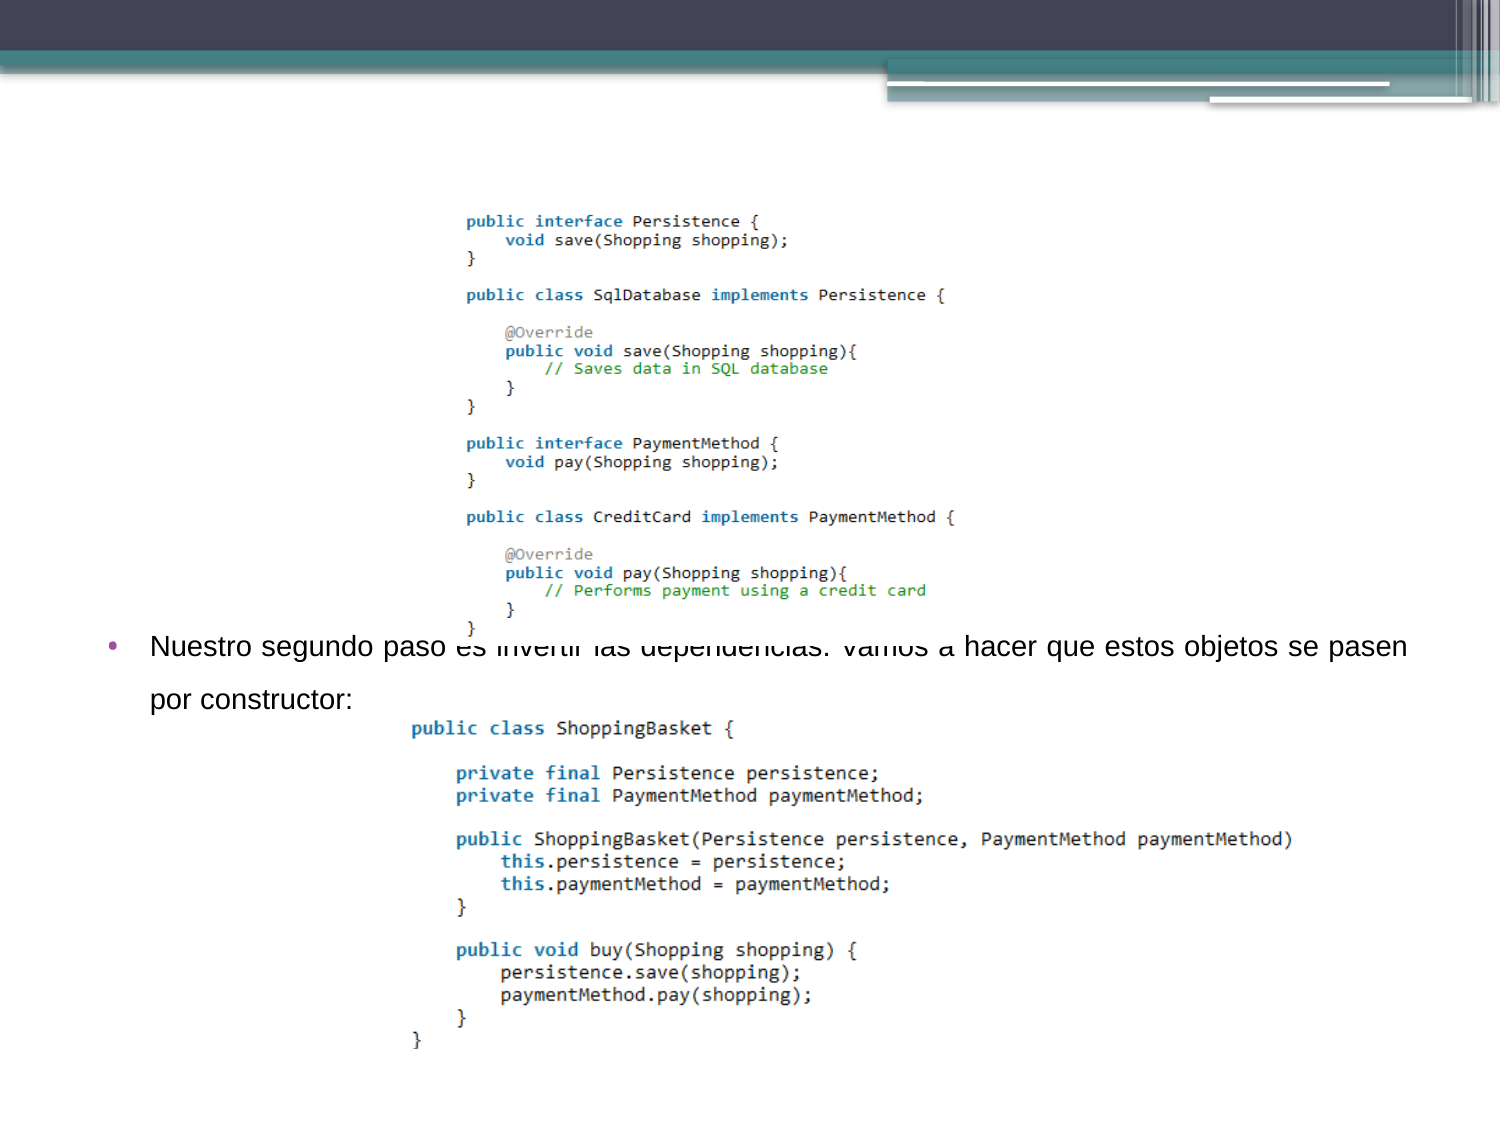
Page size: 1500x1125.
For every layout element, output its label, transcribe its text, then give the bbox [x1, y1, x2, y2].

picture [454, 207, 963, 646]
list Nuestro segundo paso es invertir las dependencias. Vamos a hacer que estos objetos se pasen por constructor: [75, 208, 1425, 1079]
picture [407, 715, 1294, 1050]
